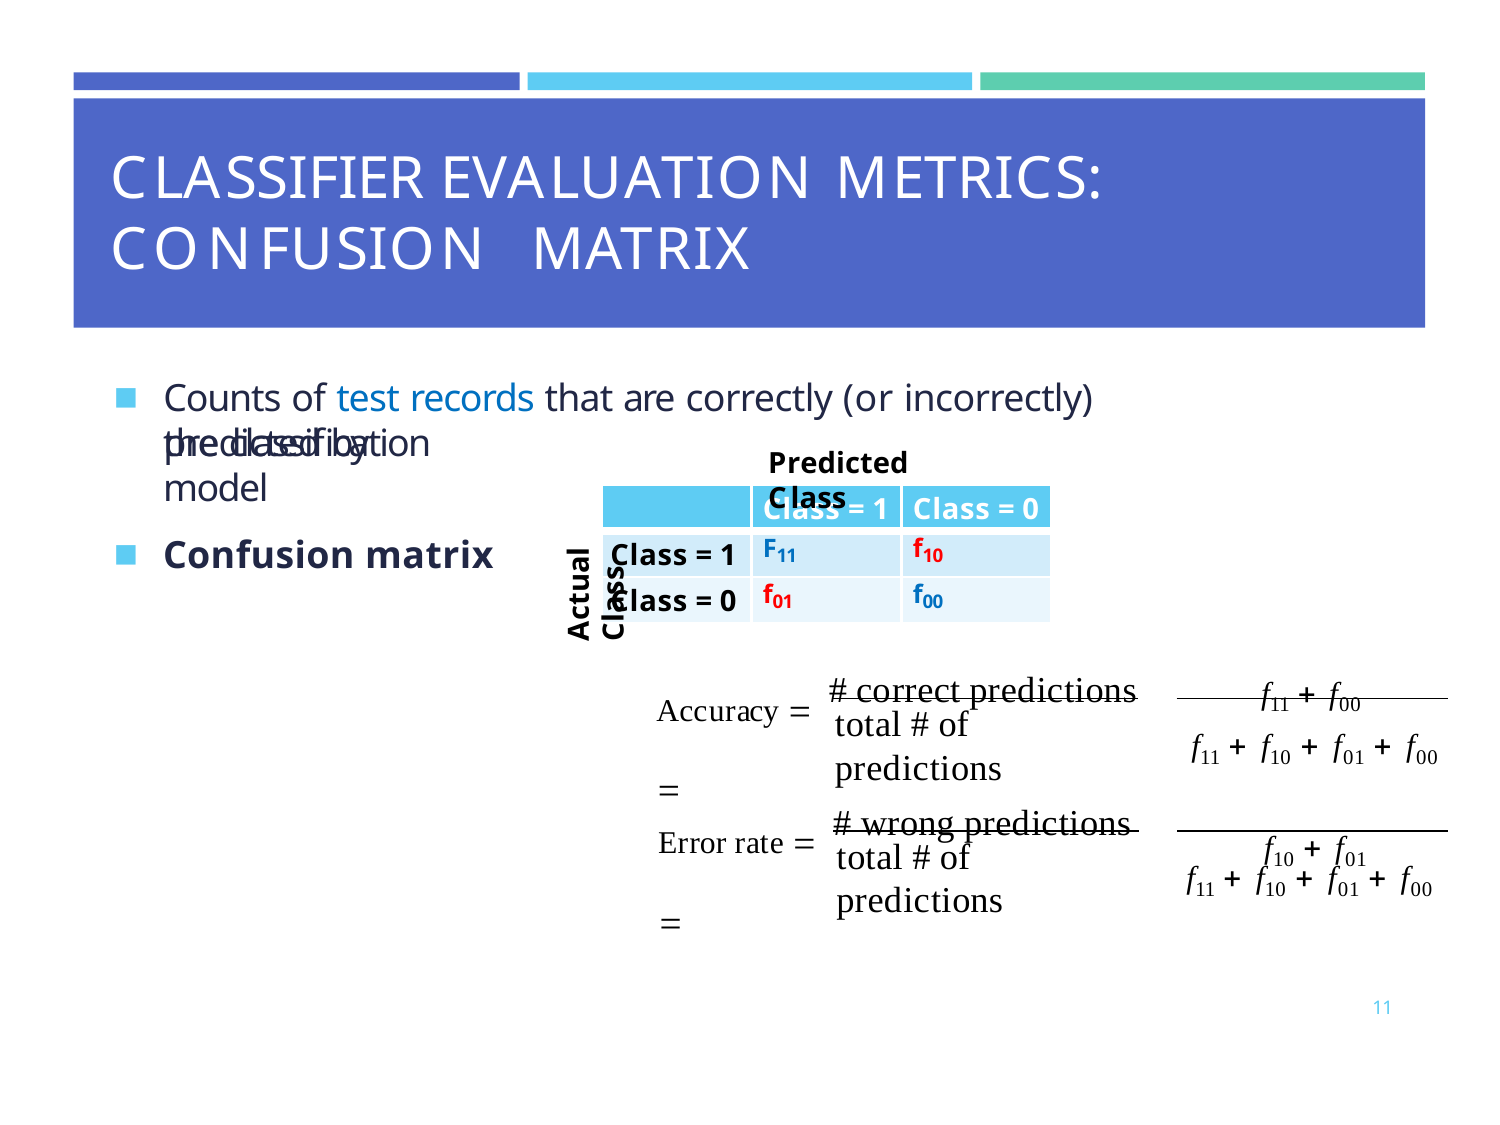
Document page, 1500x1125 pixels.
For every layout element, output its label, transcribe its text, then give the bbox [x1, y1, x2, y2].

slide_number 11 [1365, 995, 1398, 1125]
text_box the classification model Confusion matrix [110, 395, 518, 576]
text_box Error rate  # wrong predictions  [651, 778, 1175, 940]
table_header [603, 486, 750, 527]
text_box Accuracy  # correct predictions  [650, 645, 1174, 808]
text_box Actual Class [559, 476, 598, 643]
table_cell Class = 0 [603, 578, 750, 622]
table_cell f01 [753, 578, 900, 622]
table_header Class = 1 [753, 486, 900, 527]
table_cell Class = 1 [603, 535, 750, 576]
text_box f11  f10  f01  f00 f10  f01 [1179, 707, 1450, 878]
text_box Predicted Class [766, 442, 975, 515]
text_box f11  f10  f01  f00 [1180, 839, 1450, 908]
table_cell f00 [903, 578, 1050, 622]
table_cell F11 [753, 535, 900, 576]
table_header Class = 0 [903, 486, 1050, 527]
text_box f11  f00 [1254, 654, 1375, 707]
table_cell f10 [903, 535, 1050, 576]
text_box Counts of test records that are correctly (or incorrectly) predicted by [111, 371, 1232, 464]
title CLASSIFIER EVALUATION METRICS: CONFUSION MATRIX [73, 98, 1426, 328]
